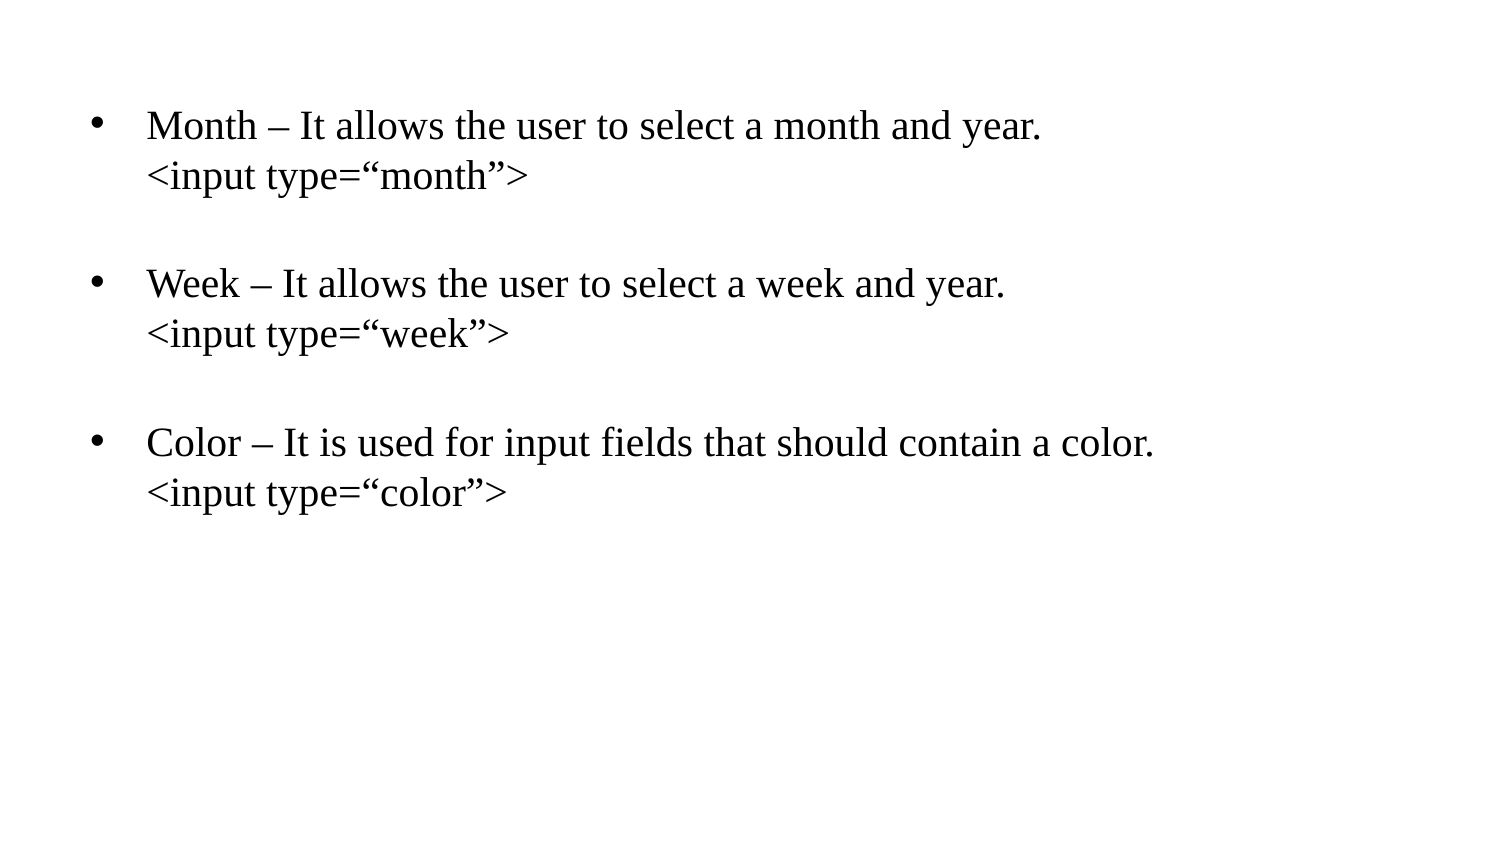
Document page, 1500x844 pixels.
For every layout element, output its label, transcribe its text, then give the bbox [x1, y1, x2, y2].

list Month – It allows the user to select a month and year. <input type=“month”> Week – It allows the user to select a week and year. <input type=“week”> Color – It is used for input fields that should contain a color. <input type=“color”> [75, 90, 1425, 647]
